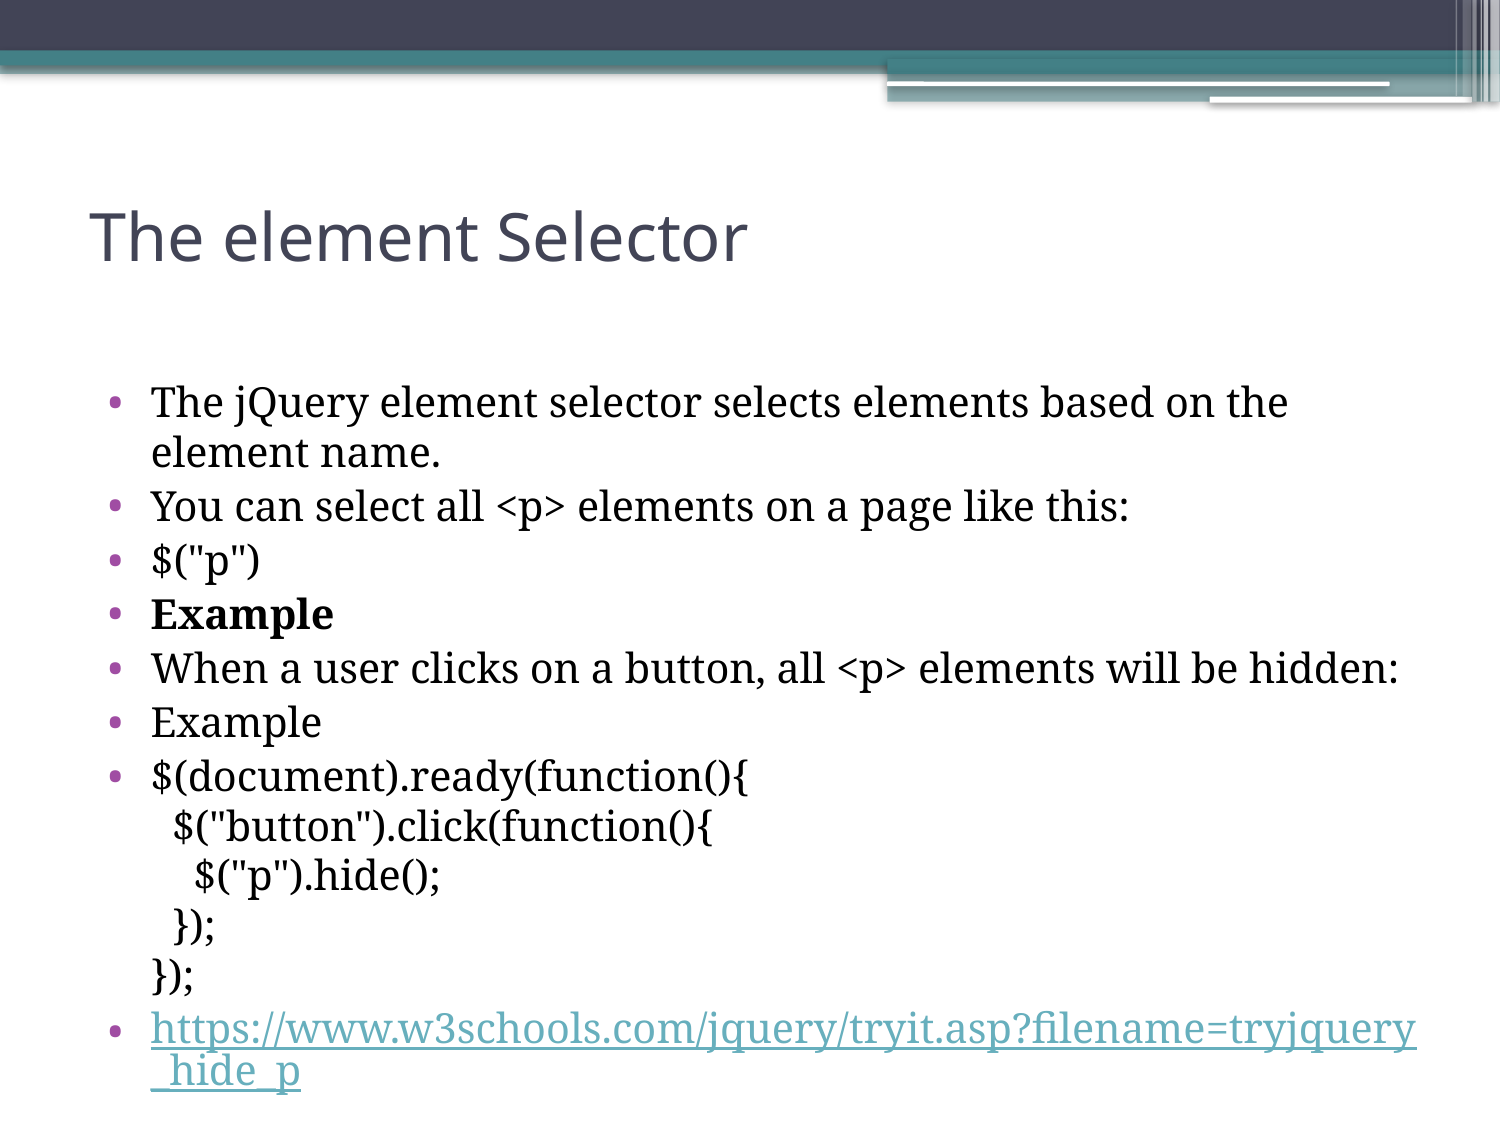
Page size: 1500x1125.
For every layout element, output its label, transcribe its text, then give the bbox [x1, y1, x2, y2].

list The jQuery element selector selects elements based on the element name. You can select all <p> elements on a page like this: $("p") Example When a user clicks on a button, all <p> elements will be hidden: Example $(document).ready(function(){ $("button").click(function(){ $("p").hide(); }); }); https://www.w3schools.com/jquery/tryit.asp?filename=tryjquery_hide_p [75, 368, 1425, 1079]
title The element Selector [75, 187, 1425, 363]
